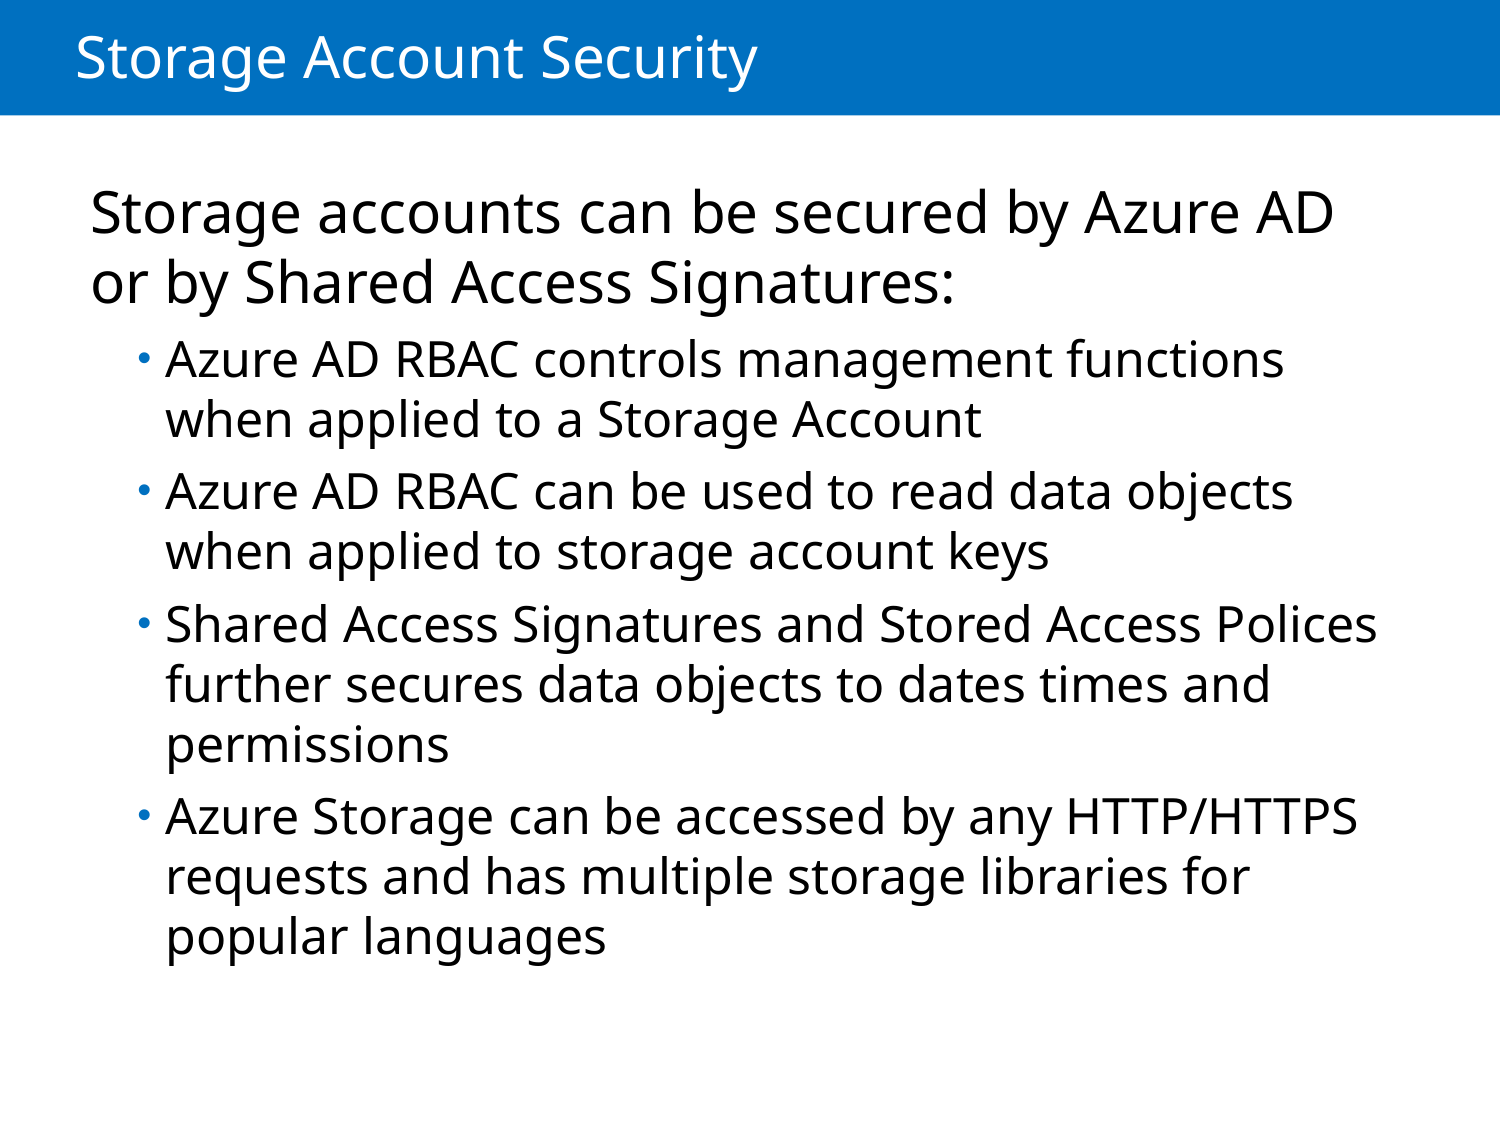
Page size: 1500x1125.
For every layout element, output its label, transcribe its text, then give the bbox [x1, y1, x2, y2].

title Storage Account Security [75, 0, 1351, 122]
text_box Storage accounts can be secured by Azure AD or by Shared Access Signatures: Azure AD RBAC controls management functions when applied to a Storage Account Azure AD RBAC can be used to read data objects when applied to storage account keys Shared Access Signatures and Stored Access Polices further secures data objects to dates times and permissions Azure Storage can be accessed by any HTTP/HTTPS requests and has multiple storage libraries for popular languages [75, 167, 1408, 1012]
